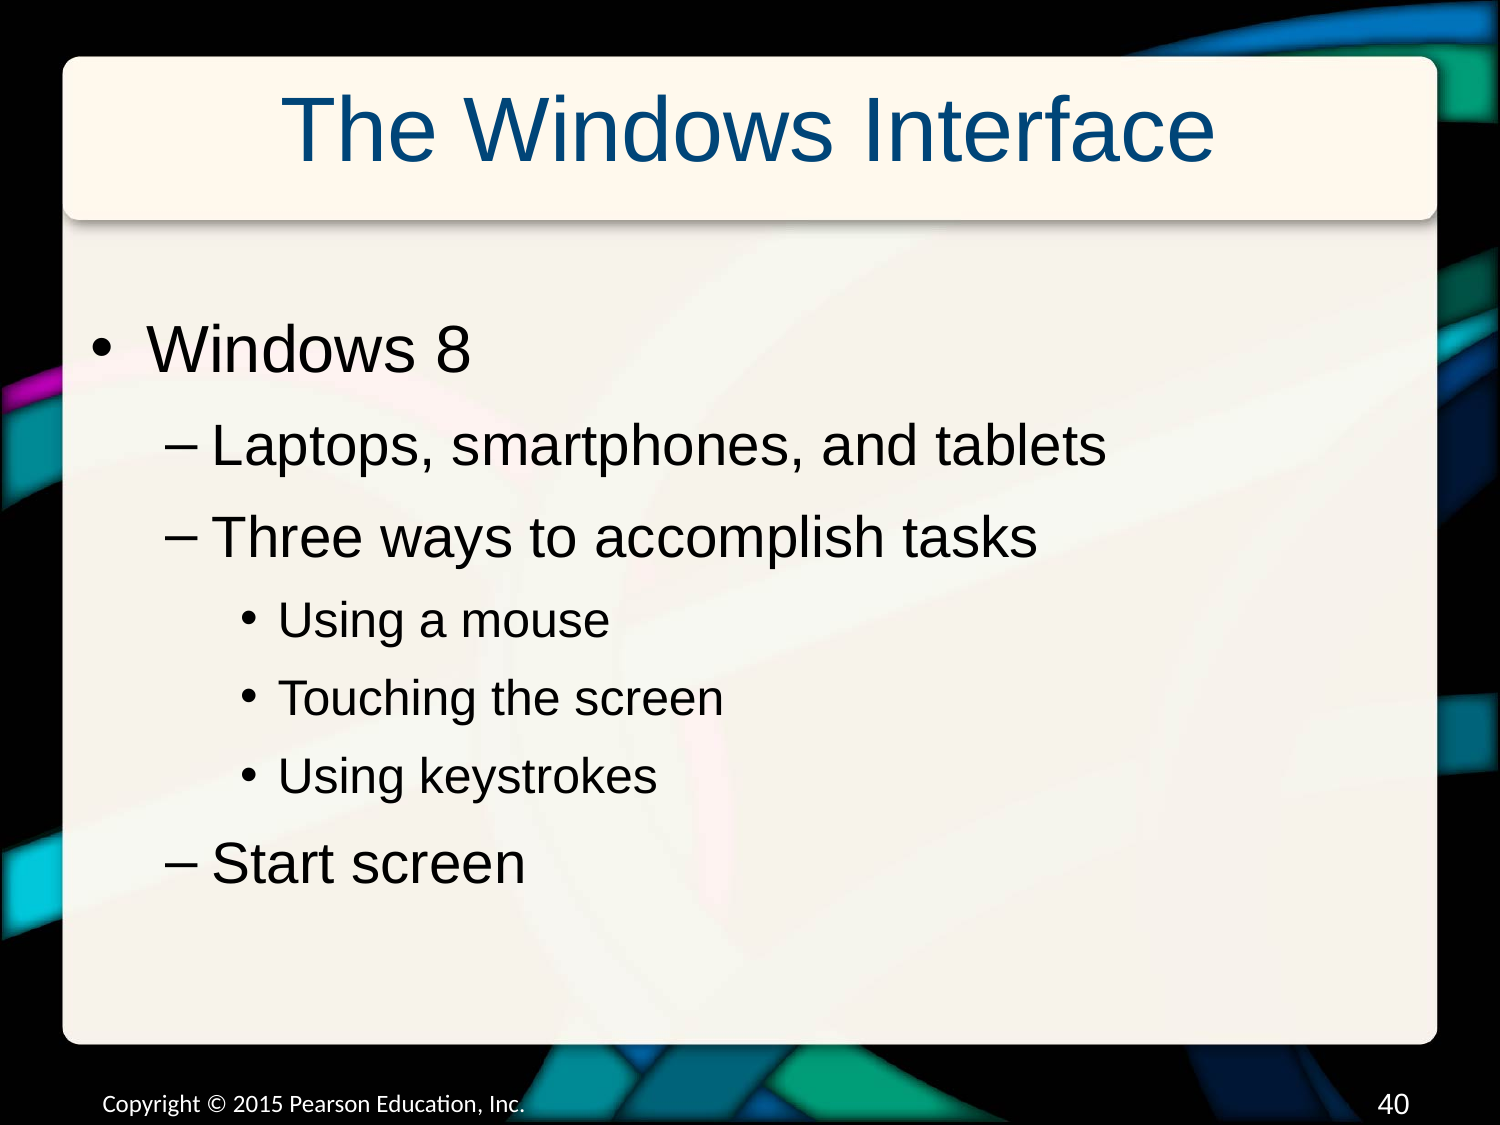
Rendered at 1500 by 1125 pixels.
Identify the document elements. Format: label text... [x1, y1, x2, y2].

title The Windows Interface [62, 37, 1438, 213]
picture [744, 1075, 753, 1080]
footer Copyright © 2015 Pearson Education, Inc. [87, 1080, 1138, 1125]
list Windows 8 Laptops, smartphones, and tablets Three ways to accomplish tasks Using a mouse Touching the screen Using keystrokes Start screen [75, 287, 1425, 1075]
picture [0, 0, 1500, 1125]
slide_number 39 [1200, 1080, 1425, 1125]
